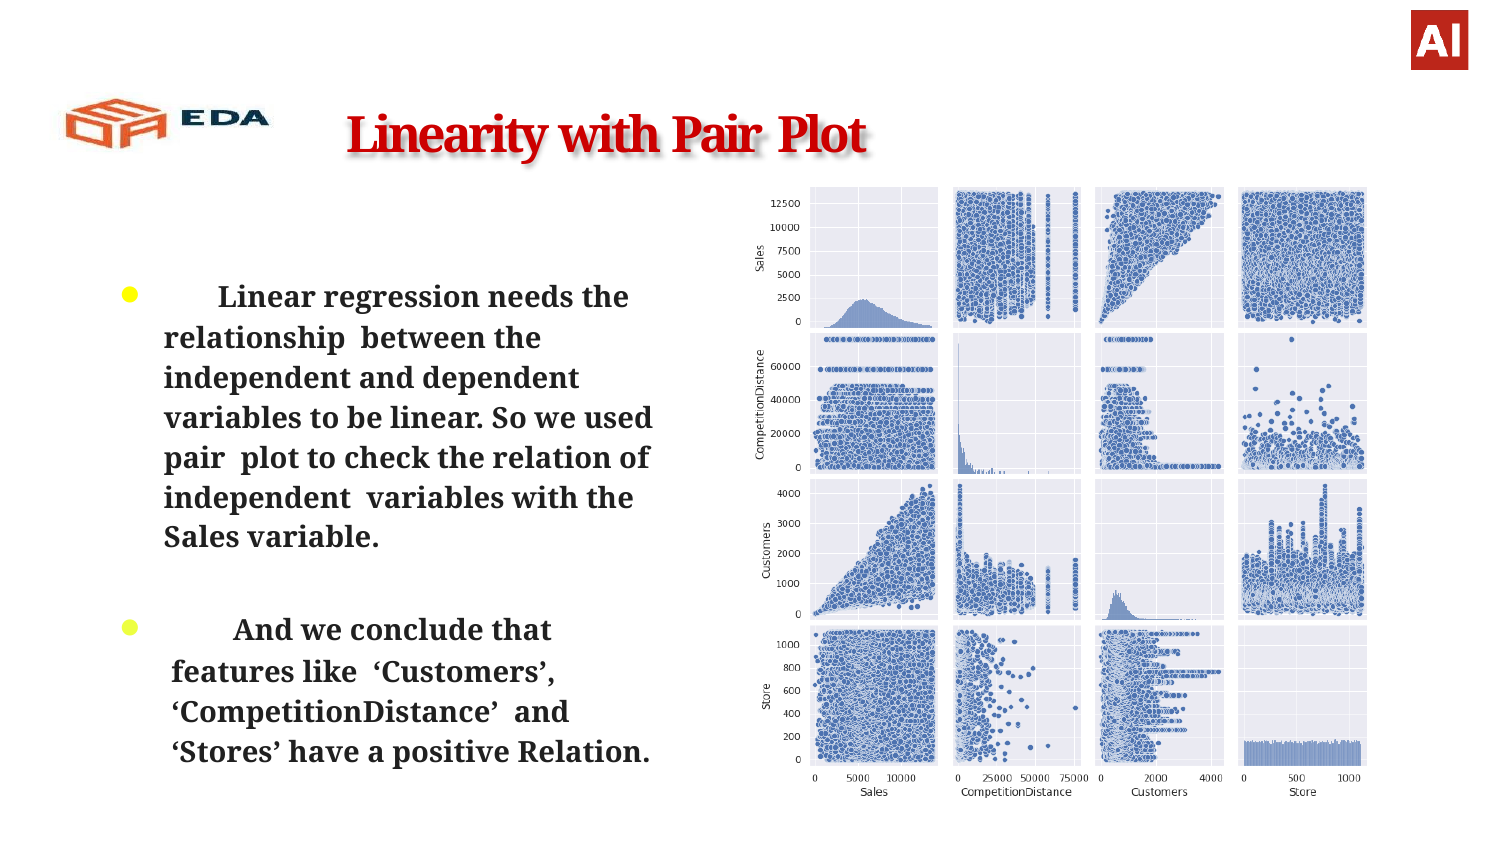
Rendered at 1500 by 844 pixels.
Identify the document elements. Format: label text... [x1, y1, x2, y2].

picture [1411, 10, 1469, 70]
picture [748, 180, 1372, 805]
text_box [49, 67, 284, 174]
title Linearity with Pair Plot [343, 100, 874, 244]
text_box Linear regression needs the relationship between the independent and dependent variables to be linear. So we used pair plot to check the relation of independent variables with the Sales variable. And we conclude that features like ‘Customers’, ‘CompetitionDistance’ and ‘Stores’ have a positive Relation. [116, 261, 692, 769]
